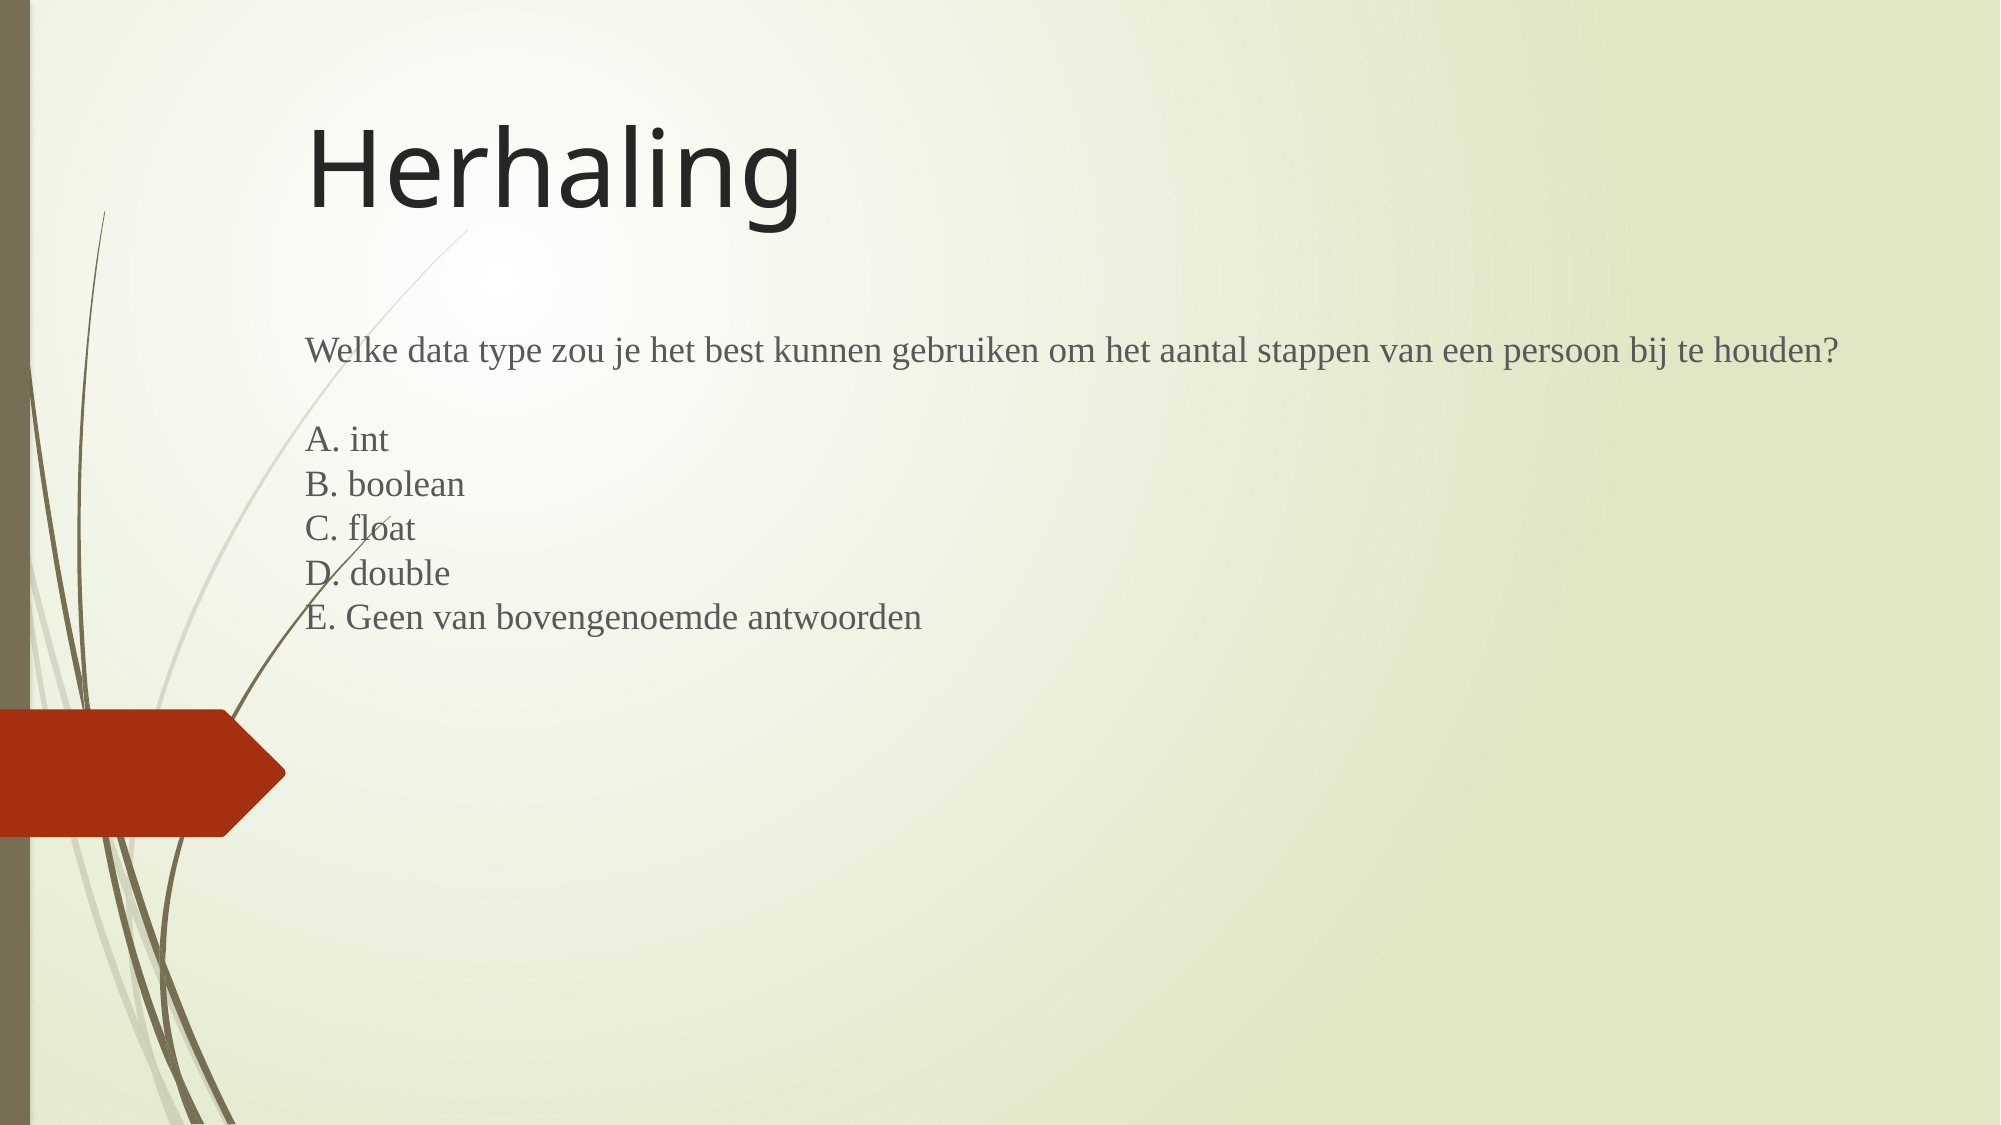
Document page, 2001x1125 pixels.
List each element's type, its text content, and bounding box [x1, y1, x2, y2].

title Herhaling [289, 90, 1753, 237]
subtitle Welke data type zou je het best kunnen gebruiken om het aantal stappen van een persoon bij te houden? A. int B. boolean C. float D. double E. Geen van bovengenoemde antwoorden [289, 318, 1873, 692]
